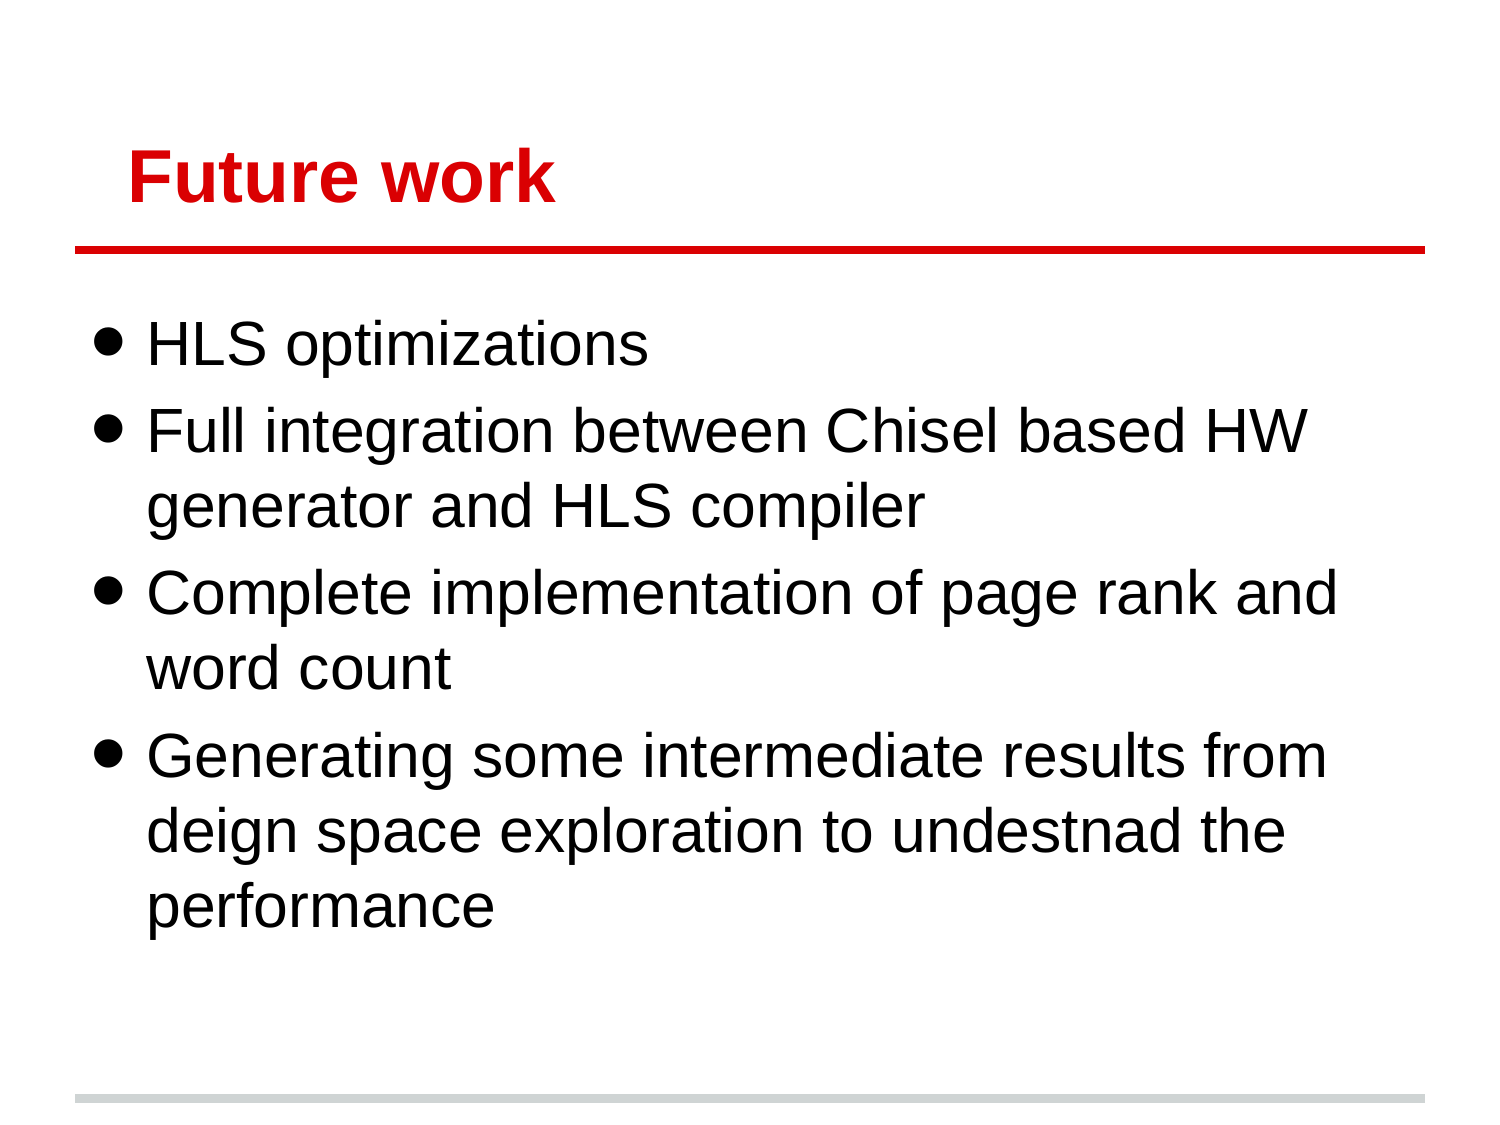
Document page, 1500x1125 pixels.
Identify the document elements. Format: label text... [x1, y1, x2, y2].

list HLS optimizations Full integration between Chisel based HW generator and HLS compiler Complete implementation of page rank and word count Generating some intermediate results from deign space exploration to undestnad the performance [75, 287, 1425, 1043]
title Future work [75, 14, 1425, 233]
